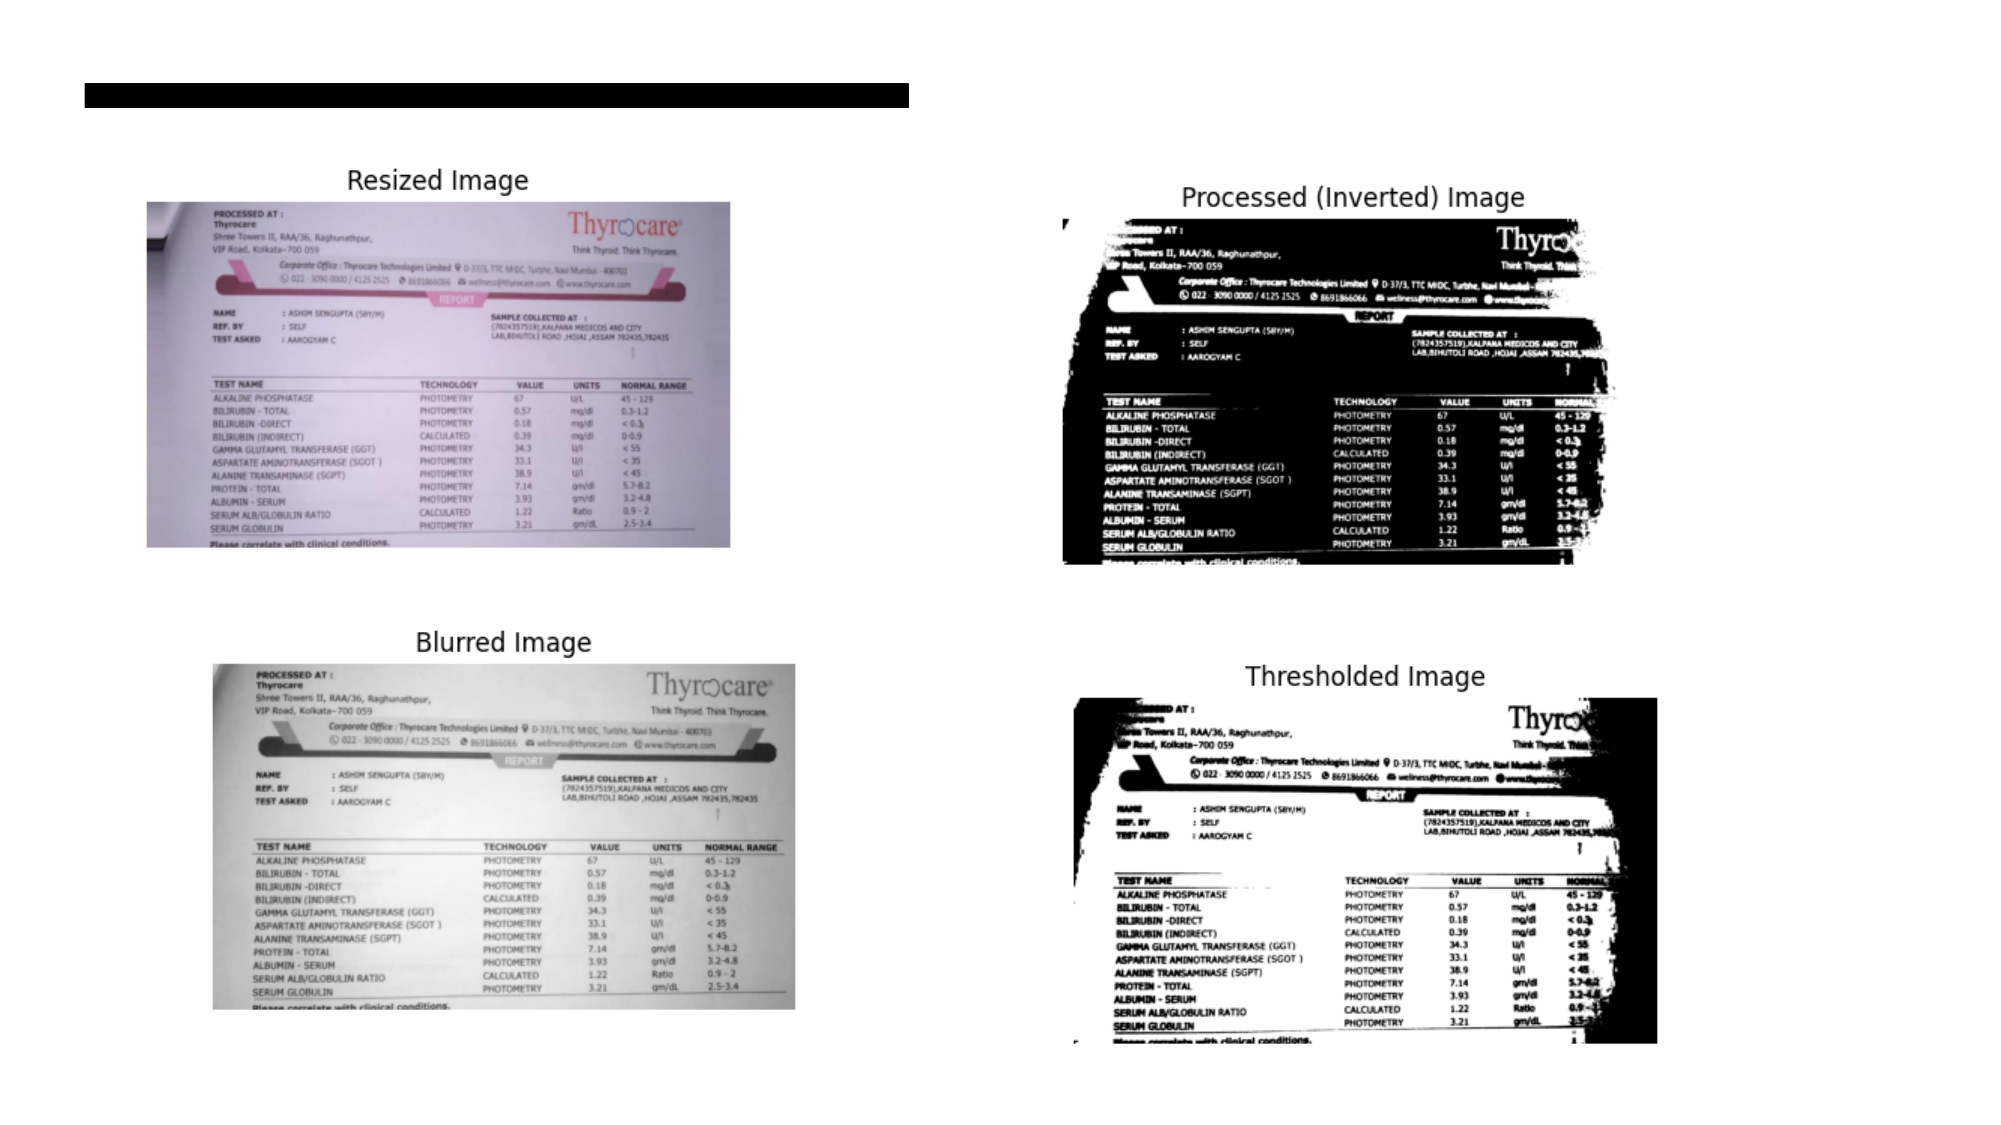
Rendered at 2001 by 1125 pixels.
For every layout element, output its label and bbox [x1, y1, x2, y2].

picture [1059, 650, 1671, 1059]
picture [197, 616, 809, 1025]
picture [132, 154, 744, 563]
picture [1048, 171, 1659, 580]
